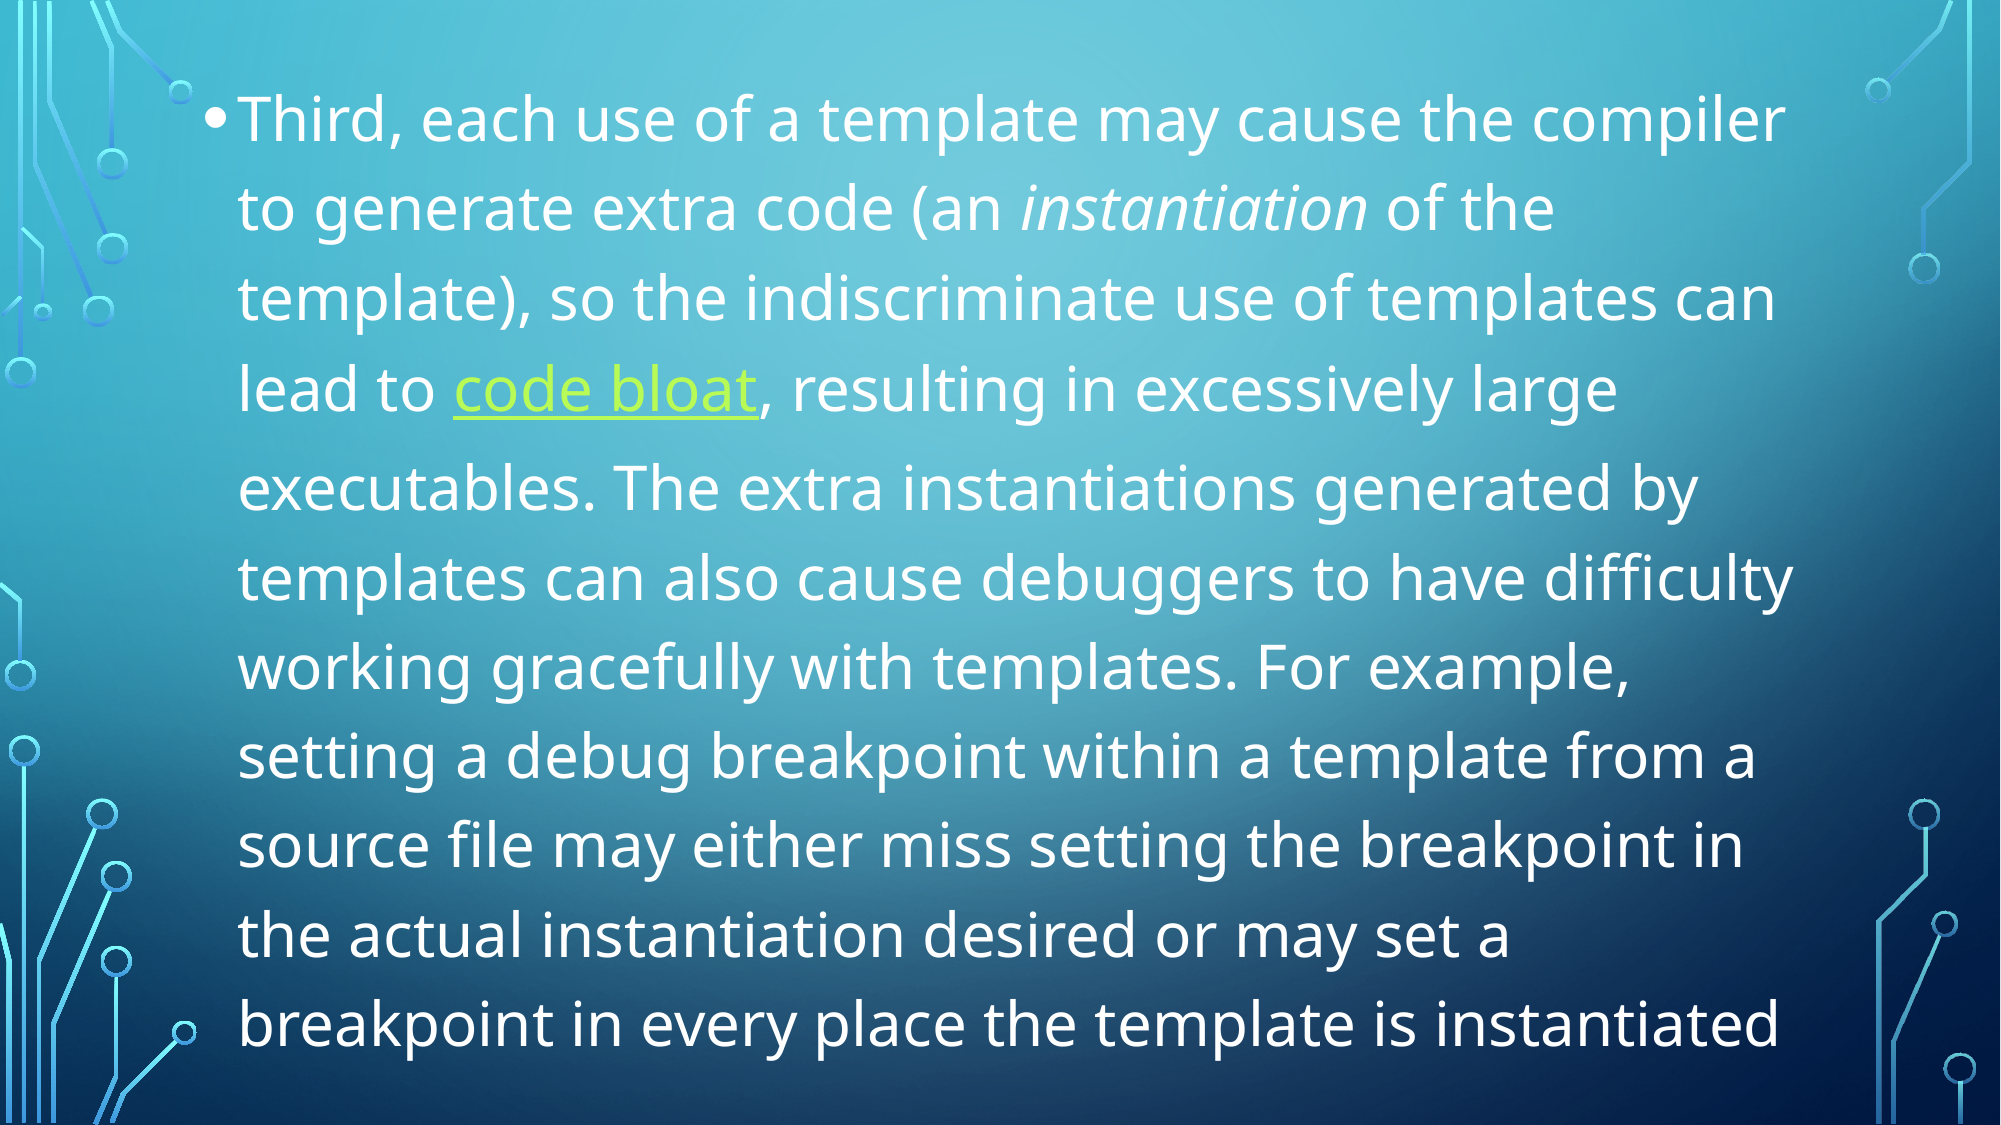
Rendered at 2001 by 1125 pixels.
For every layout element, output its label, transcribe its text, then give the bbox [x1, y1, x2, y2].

list Third, each use of a template may cause the compiler to generate extra code (an instantiation of the template), so the indiscriminate use of templates can lead to code bloat, resulting in excessively large executables. The extra instantiations generated by templates can also cause debuggers to have difficulty working gracefully with templates. For example, setting a debug breakpoint within a template from a source file may either miss setting the breakpoint in the actual instantiation desired or may set a breakpoint in every place the template is instantiated [187, 57, 1813, 1099]
